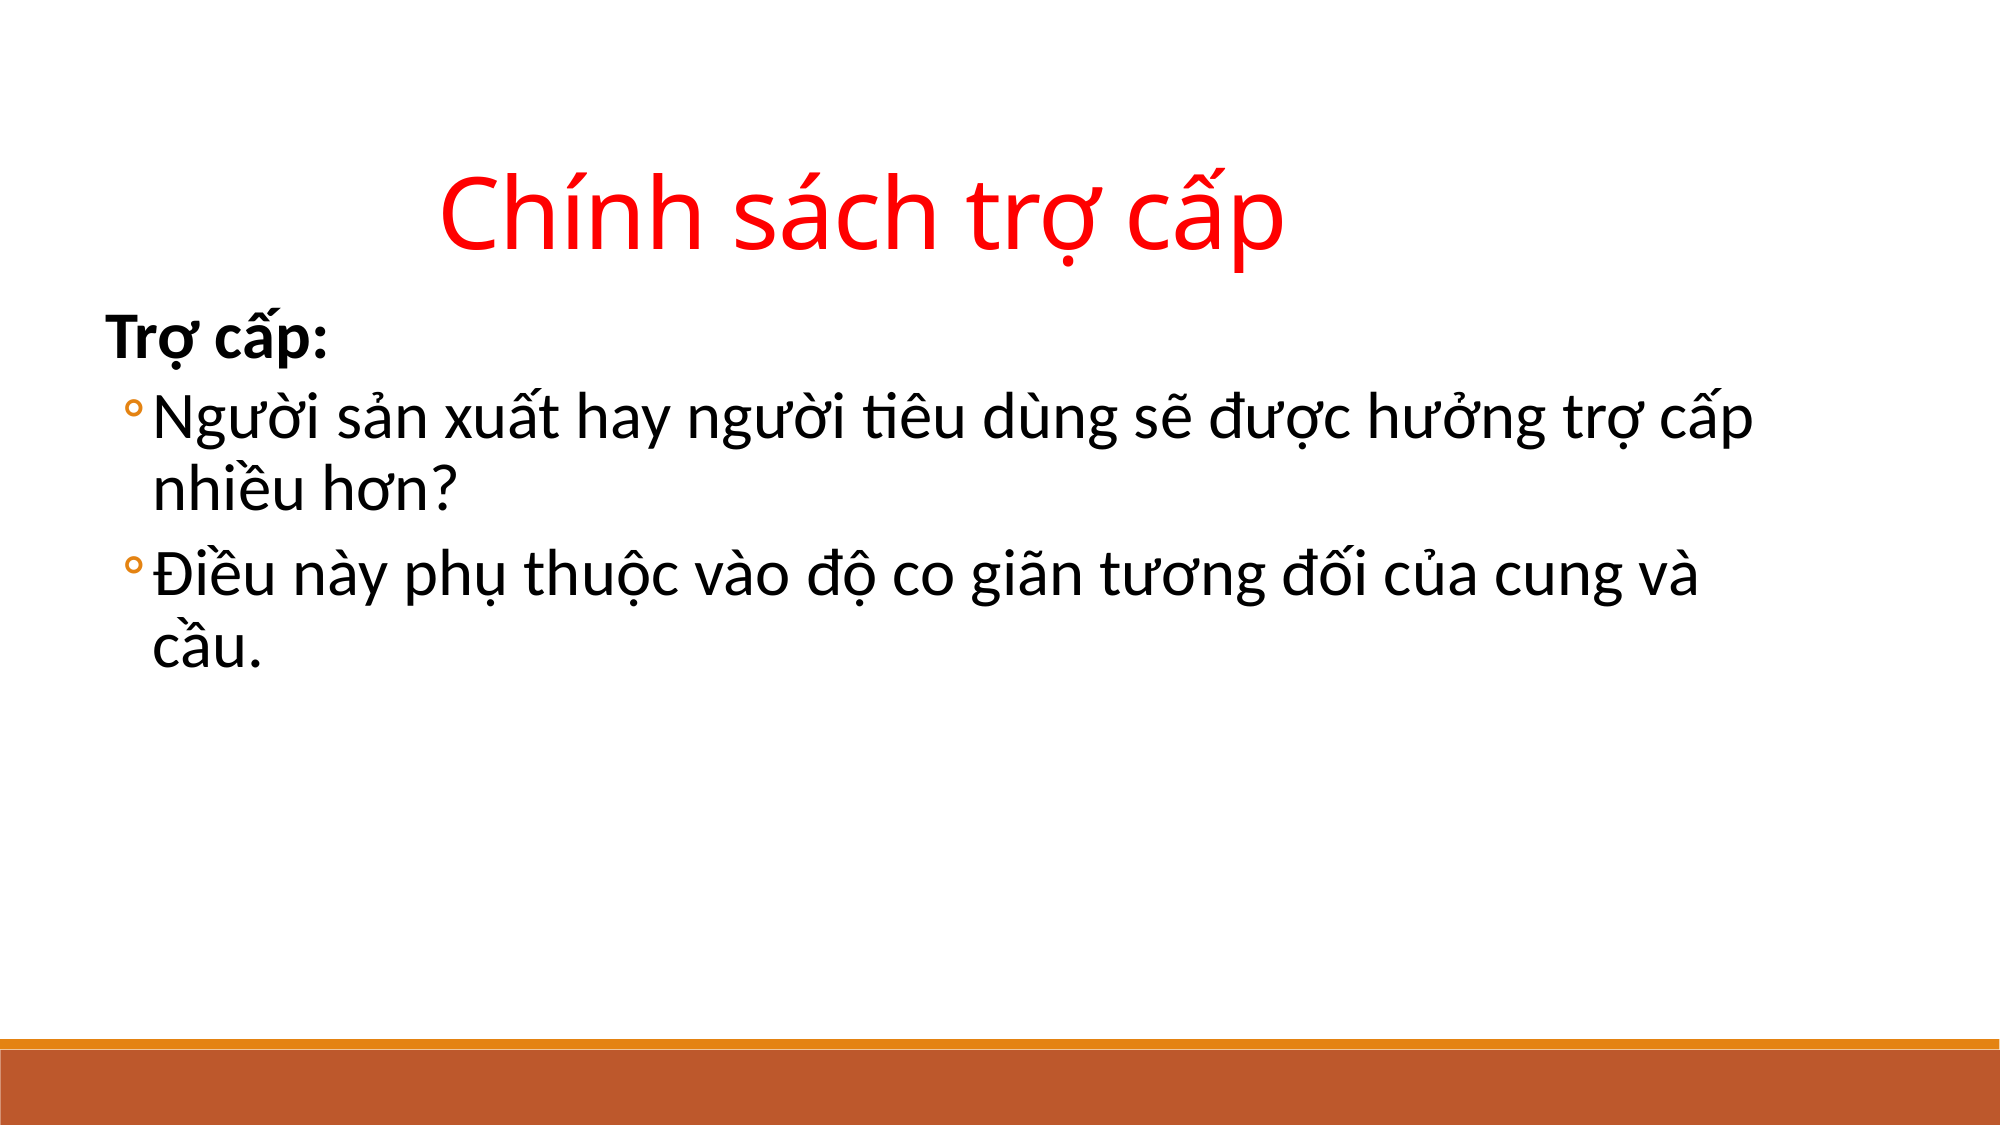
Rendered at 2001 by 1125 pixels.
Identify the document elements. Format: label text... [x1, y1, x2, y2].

list Trợ cấp: Người sản xuất hay người tiêu dùng sẽ được hưởng trợ cấp nhiều hơn? Điều này phụ thuộc vào độ co giãn tương đối của cung và cầu. [90, 293, 1815, 1007]
title Chính sách trợ cấp [0, 59, 1725, 278]
